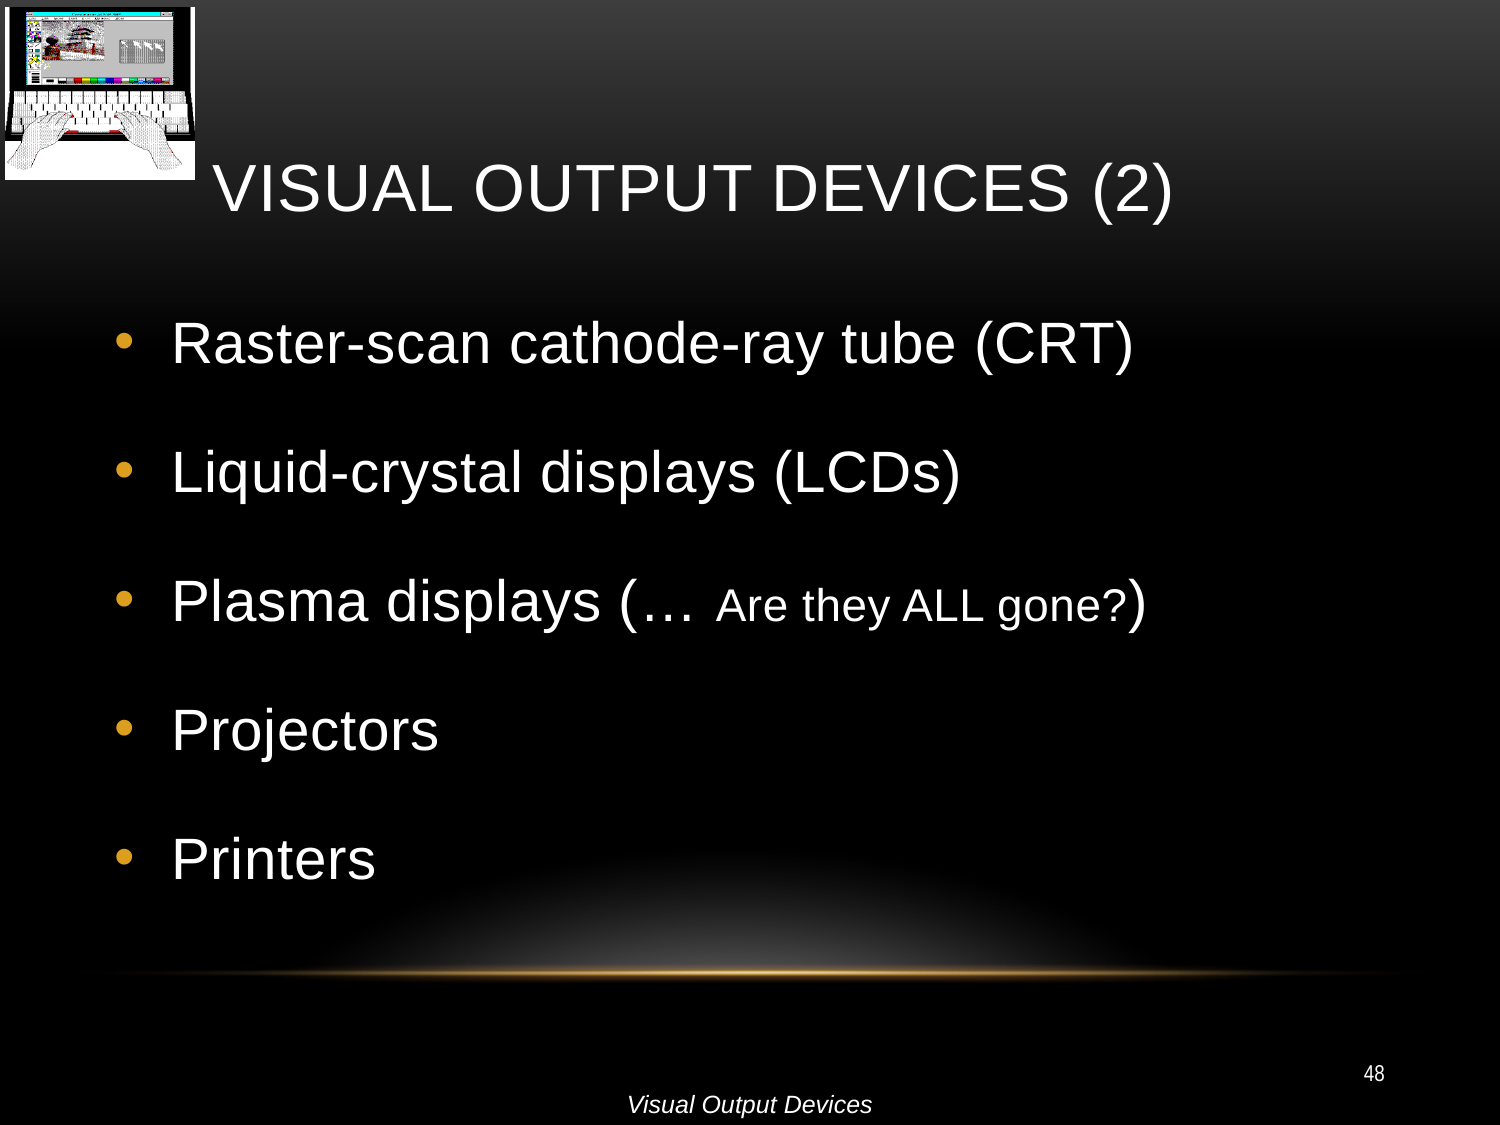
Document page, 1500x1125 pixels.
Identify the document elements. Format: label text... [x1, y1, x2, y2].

title Visual Output devices (2) [99, 45, 1400, 233]
slide_number 48 [1237, 1042, 1400, 1081]
picture [0, 0, 1500, 1081]
text_box Visual Output Devices [0, 1081, 1500, 1125]
list Raster-scan cathode-ray tube (CRT) Liquid-crystal displays (LCDs) Plasma displays (… Are they ALL gone?) Projectors Printers [99, 262, 1424, 988]
